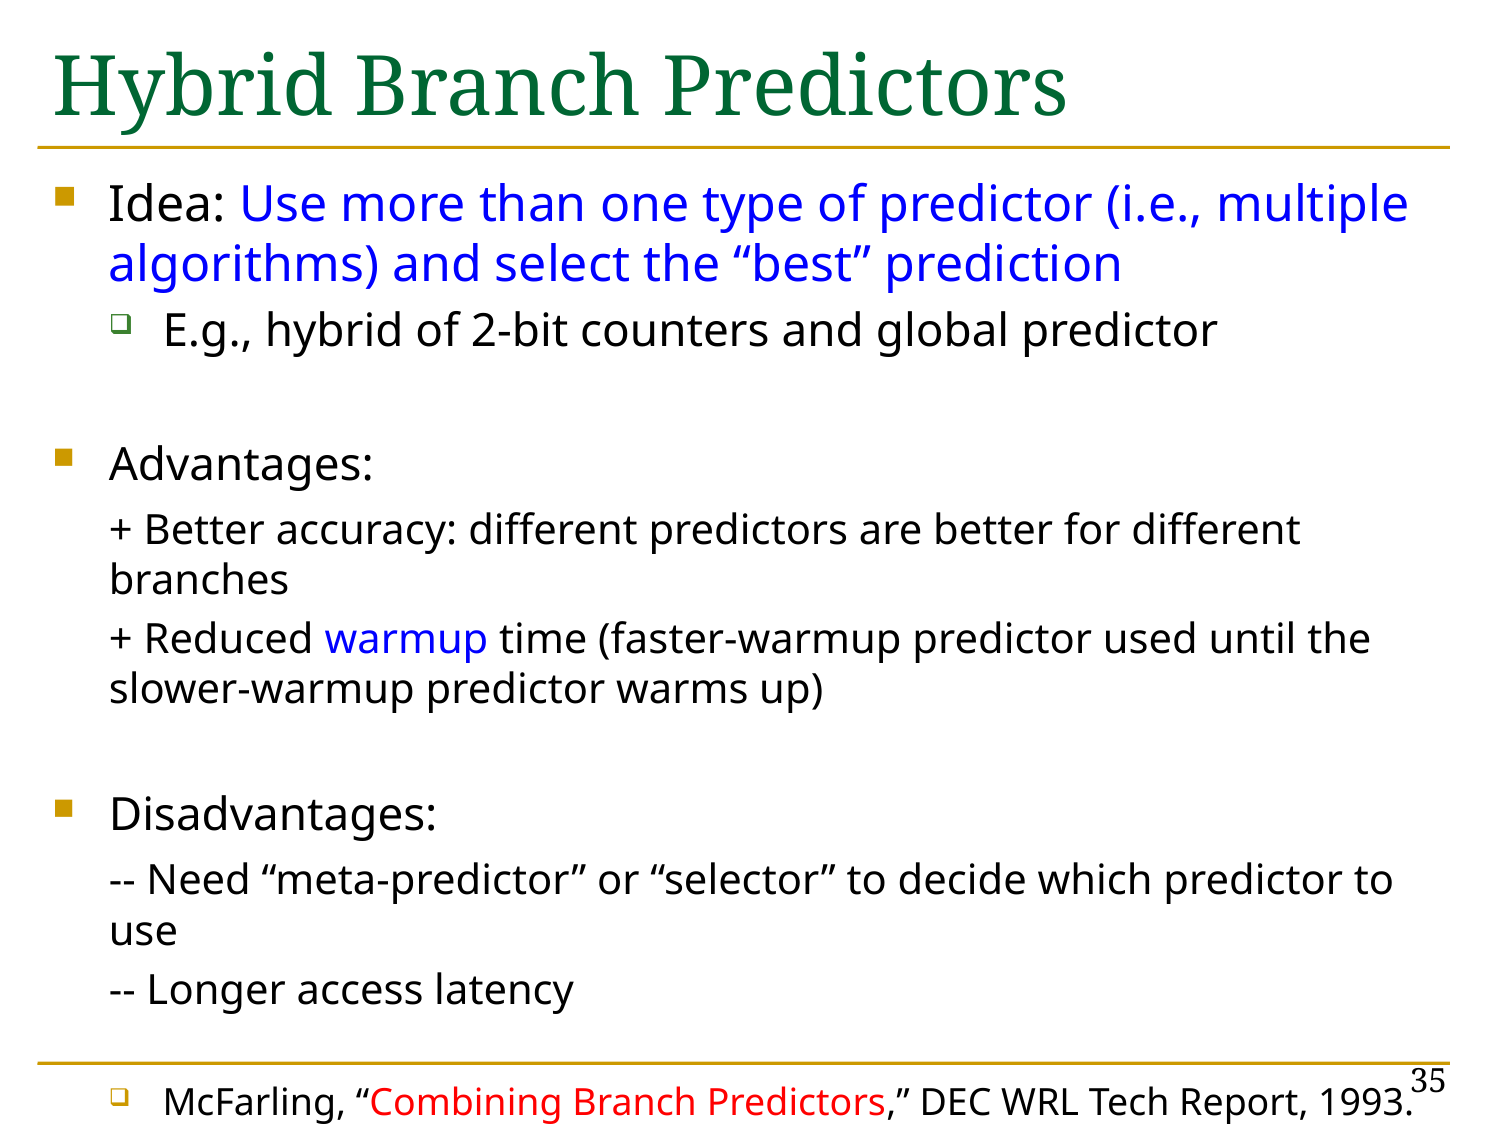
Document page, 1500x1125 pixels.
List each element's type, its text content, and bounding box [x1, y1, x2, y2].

title Hybrid Branch Predictors [37, 24, 1450, 163]
slide_number 35 [1111, 1036, 1462, 1112]
list Idea: Use more than one type of predictor (i.e., multiple algorithms) and select the “best” prediction E.g., hybrid of 2-bit counters and global predictor Advantages: + Better accuracy: different predictors are better for different branches + Reduced warmup time (faster-warmup predictor used until the slower-warmup predictor warms up) Disadvantages: -- Need “meta-predictor” or “selector” to decide which predictor to use -- Longer access latency McFarling, “Combining Branch Predictors,” DEC WRL Tech Report, 1993. [37, 163, 1450, 1016]
